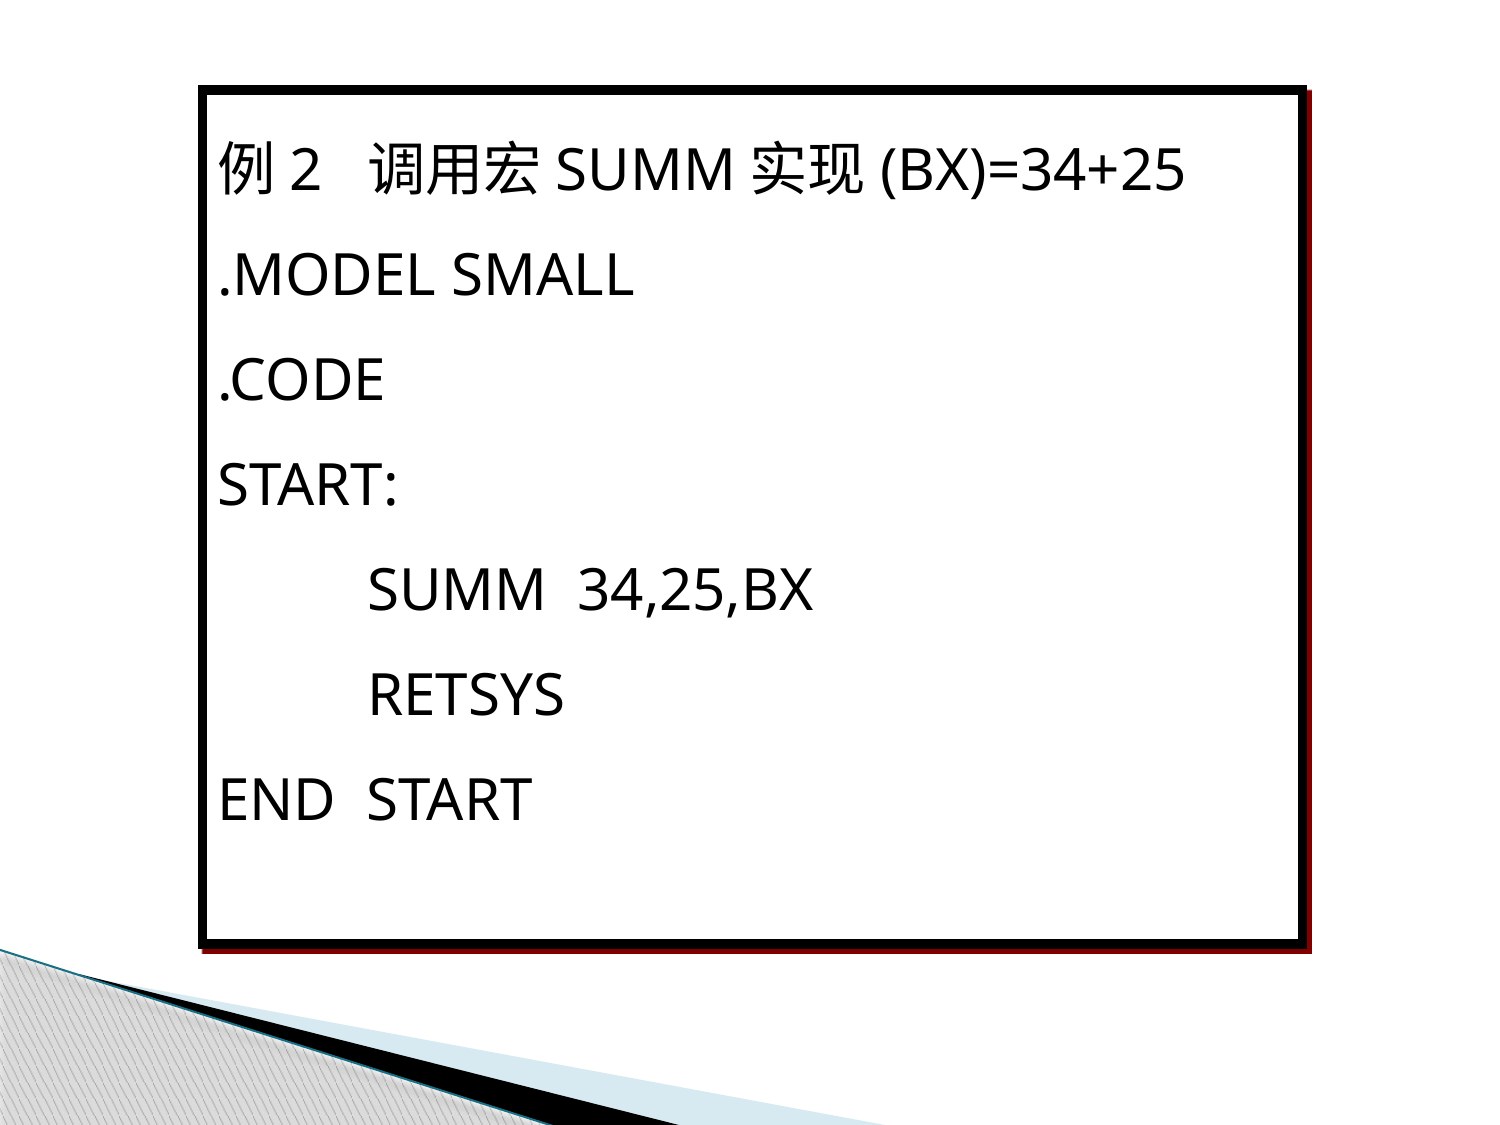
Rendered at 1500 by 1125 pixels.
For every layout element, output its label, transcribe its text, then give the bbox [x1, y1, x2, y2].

text_box 例2 调用宏SUMM实现(BX)=34+25 .MODEL SMALL .CODE START: SUMM 34,25,BX RETSYS END START [202, 89, 1303, 945]
